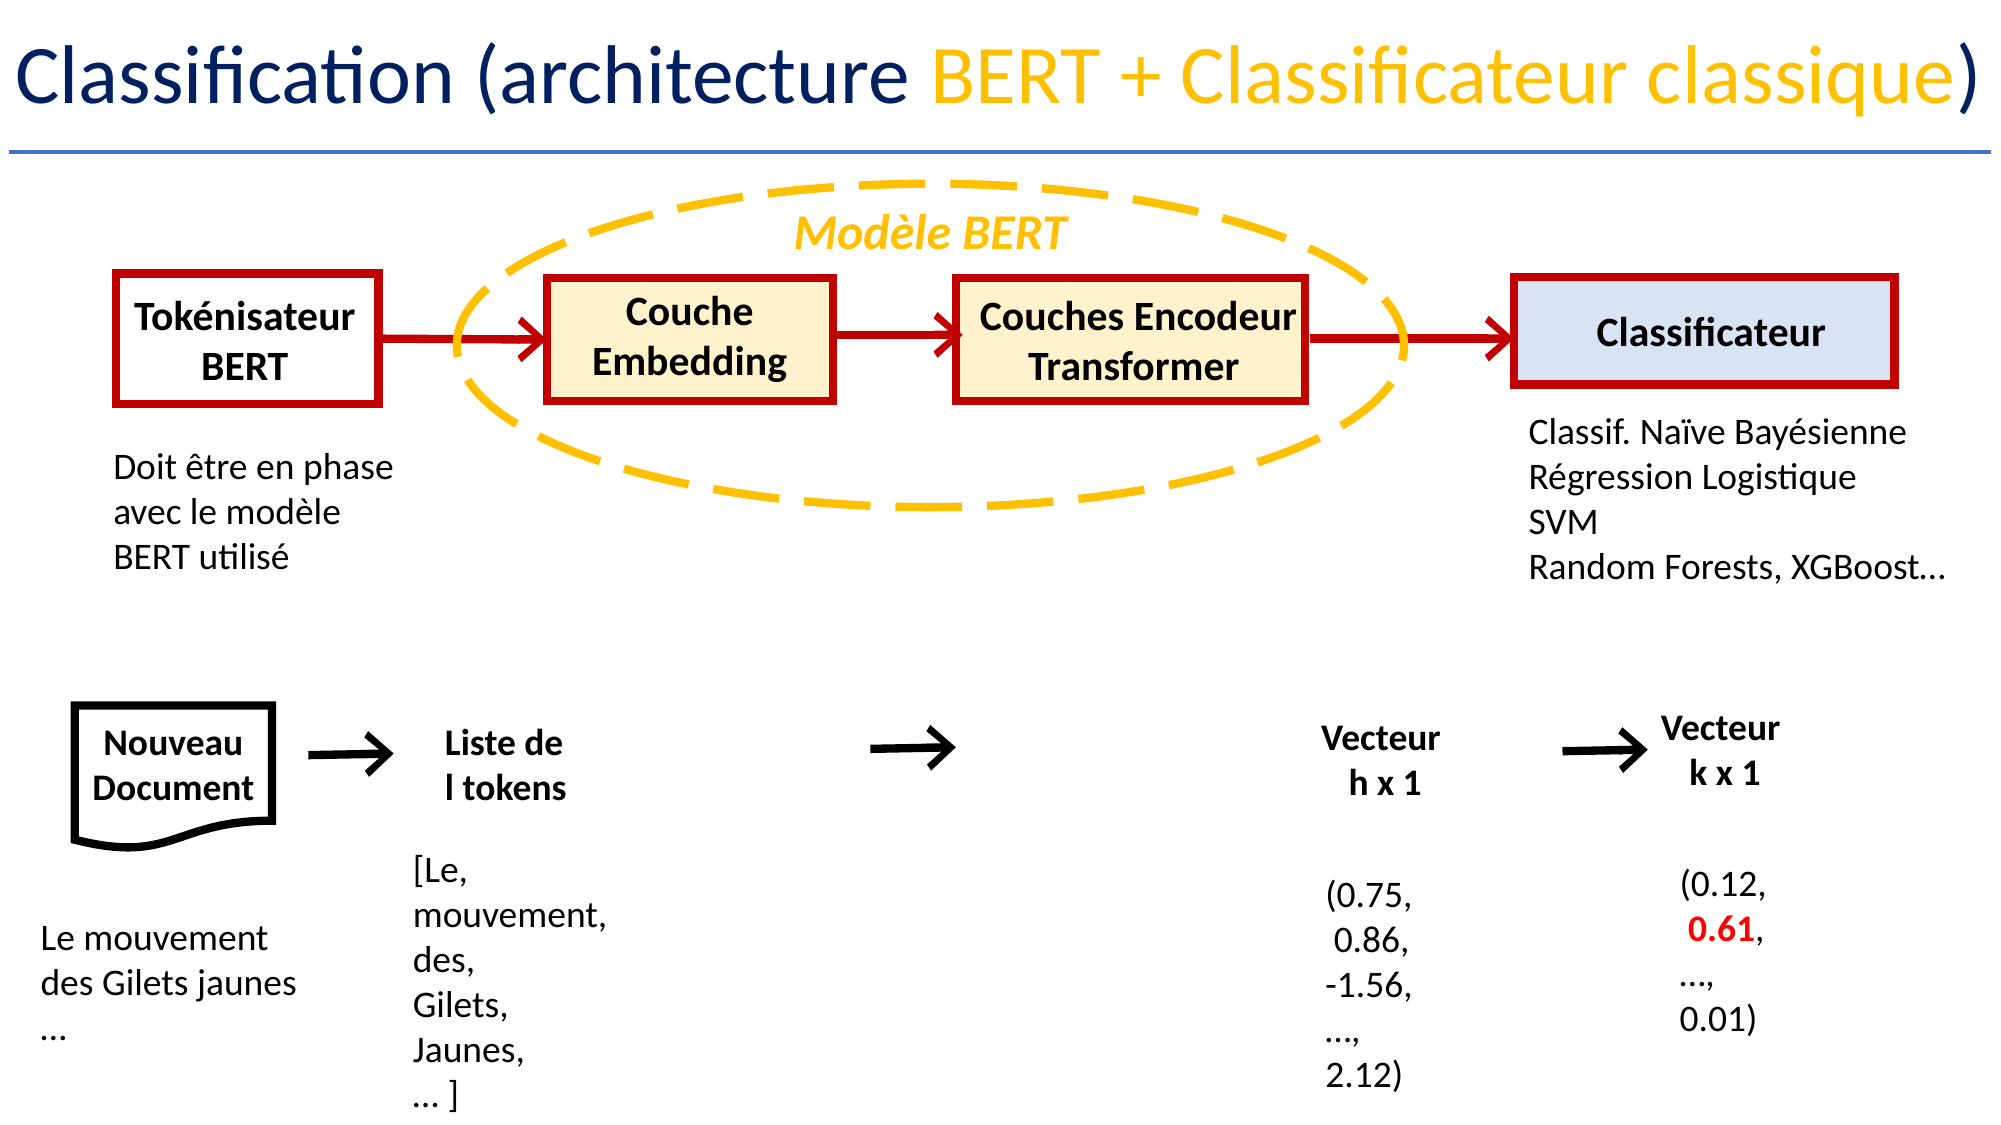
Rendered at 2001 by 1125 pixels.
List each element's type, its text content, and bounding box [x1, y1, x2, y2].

text_box [1513, 276, 1896, 386]
text_box Nouveau Document [73, 704, 273, 849]
text_box Doit être en phase avec le modèle BERT utilisé [98, 434, 429, 585]
text_box Liste de l tokens [430, 710, 591, 816]
text_box (0.12, 0.61, …, 0.01) [1664, 851, 1809, 1047]
text_box Le mouvement des Gilets jaunes … [25, 905, 321, 1056]
text_box Vecteur k x 1 [1645, 695, 1805, 801]
text_box [Le, mouvement, des, Gilets, Jaunes, … ] [398, 838, 636, 1123]
text_box [455, 182, 1406, 509]
title Classification (architecture BERT + Classificateur classique) [0, 22, 1997, 131]
text_box Classificateur [1573, 297, 1849, 362]
text_box [115, 272, 380, 405]
text_box (0.75, 0.86, -1.56, …, 2.12) [1310, 862, 1471, 1103]
text_box Vecteur h x 1 [1305, 705, 1465, 811]
text_box Tokénisateur BERT [117, 281, 373, 397]
text_box Modèle BERT [778, 192, 1083, 268]
text_box Classif. Naïve Bayésienne Régression Logistique SVM Random Forests, XGBoost… [1513, 399, 1985, 595]
